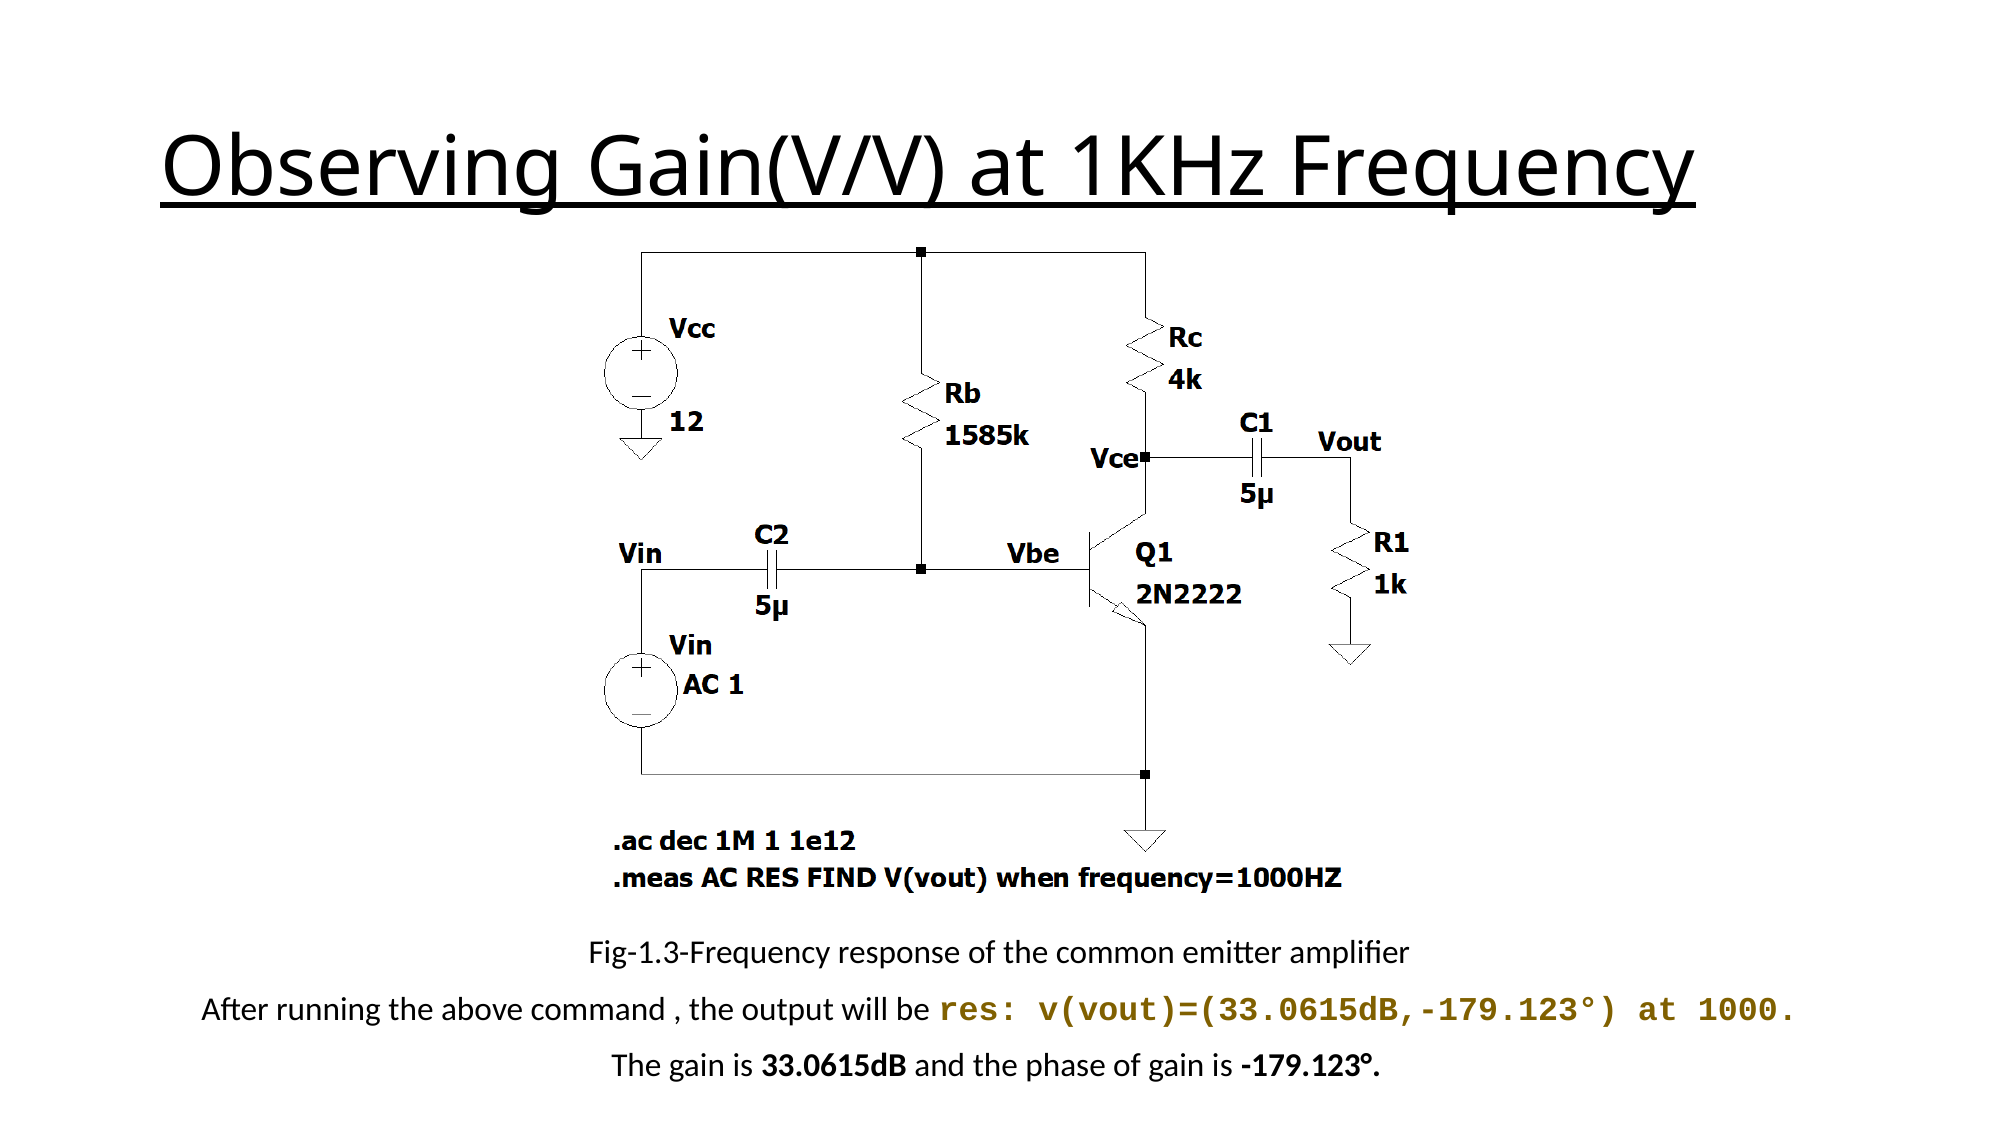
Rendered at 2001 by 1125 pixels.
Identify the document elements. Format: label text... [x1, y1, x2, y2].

picture [587, 241, 1413, 905]
list Fig-1.3-Frequency response of the common emitter amplifier After running the above command , the output will be res: v(vout)=(33.0615dB,-179.123°) at 1000. The gain is 33.0615dB and the phase of gain is -179.123°. [137, 299, 1863, 1096]
title Observing Gain(V/V) at 1KHz Frequency [145, 59, 1863, 278]
